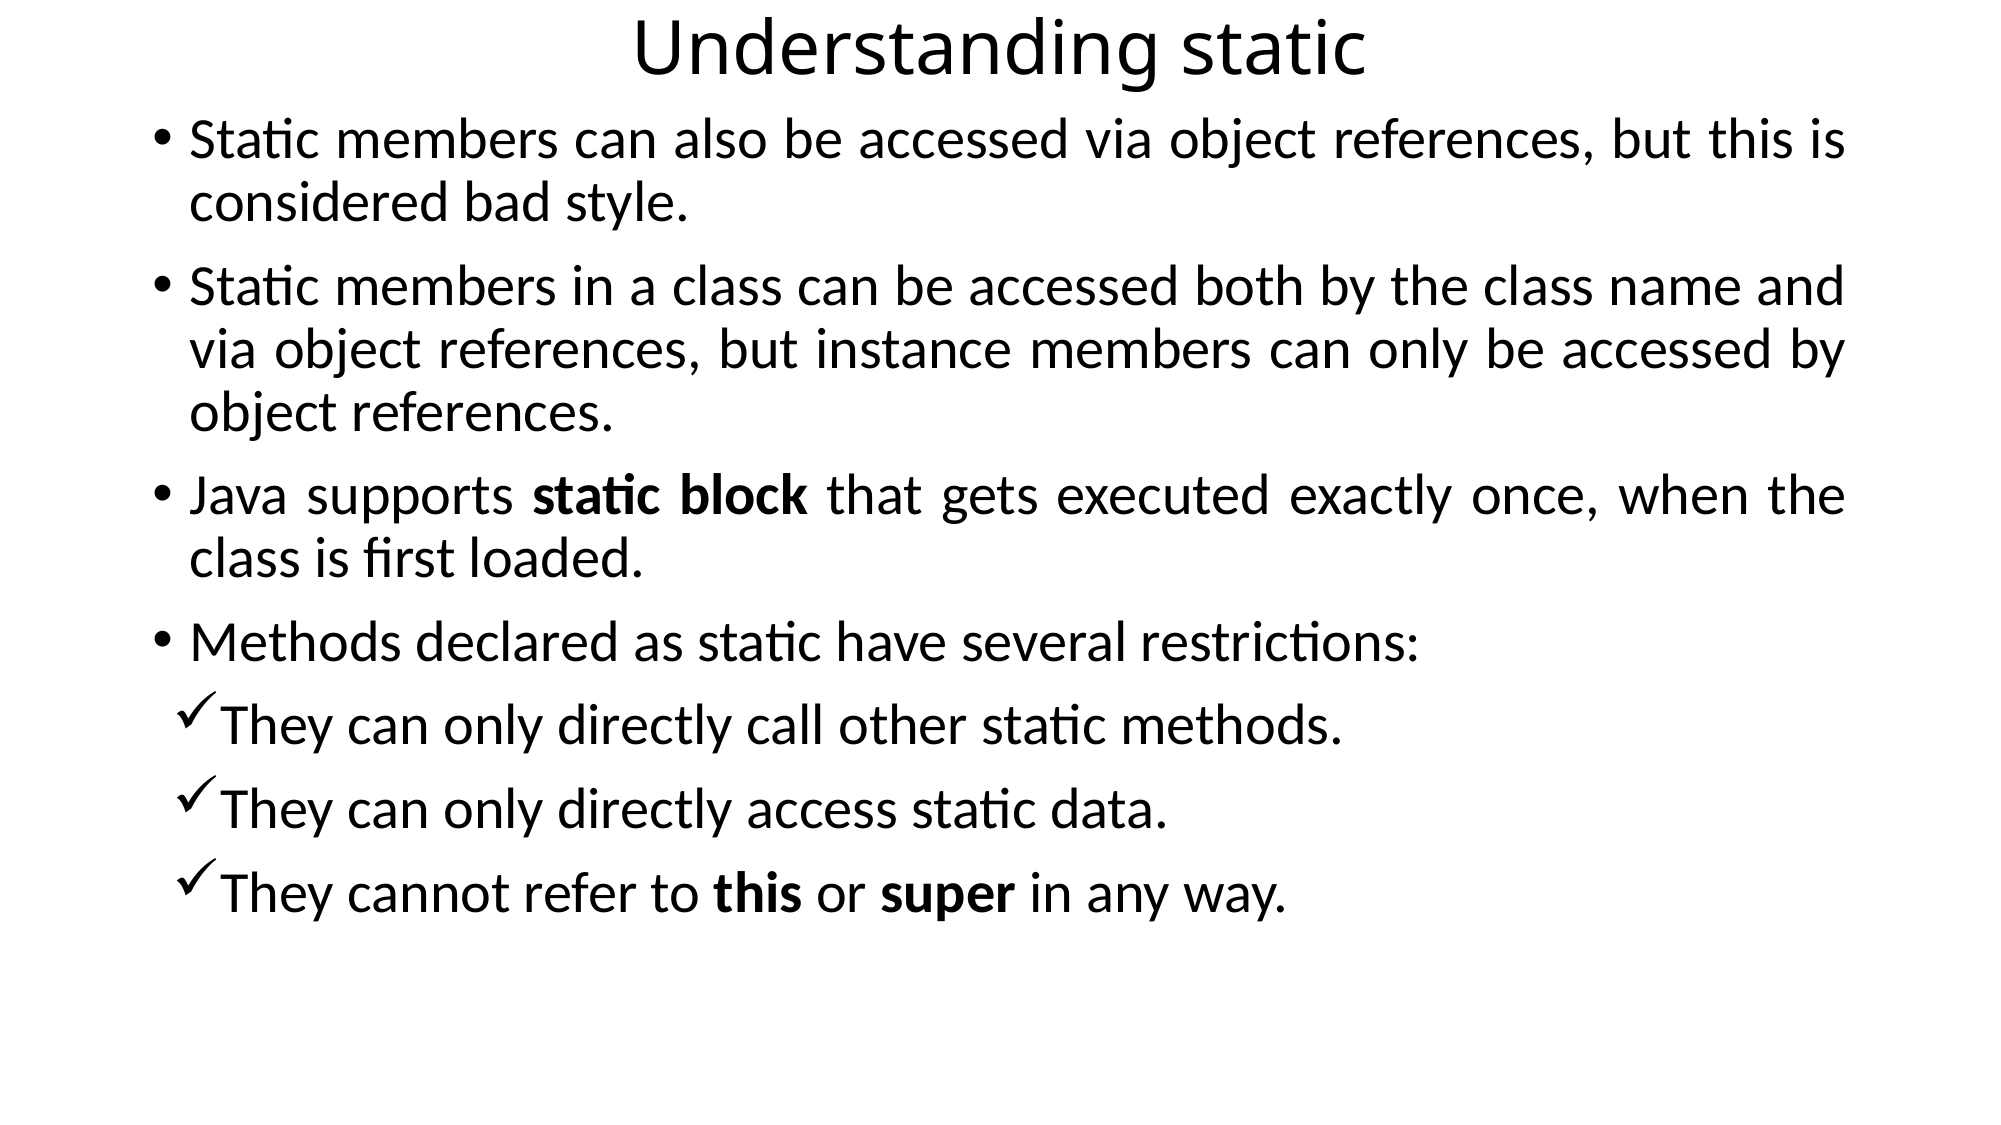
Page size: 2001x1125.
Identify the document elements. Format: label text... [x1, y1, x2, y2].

title Understanding static [137, 0, 1863, 101]
list Static members can also be accessed via object references, but this is considered bad style. Static members in a class can be accessed both by the class name and via object references, but instance members can only be accessed by object references. Java supports static block that gets executed exactly once, when the class is first loaded. Methods declared as static have several restrictions: They can only directly call other static methods. They can only directly access static data. They cannot refer to this or super in any way. [137, 101, 1863, 1099]
